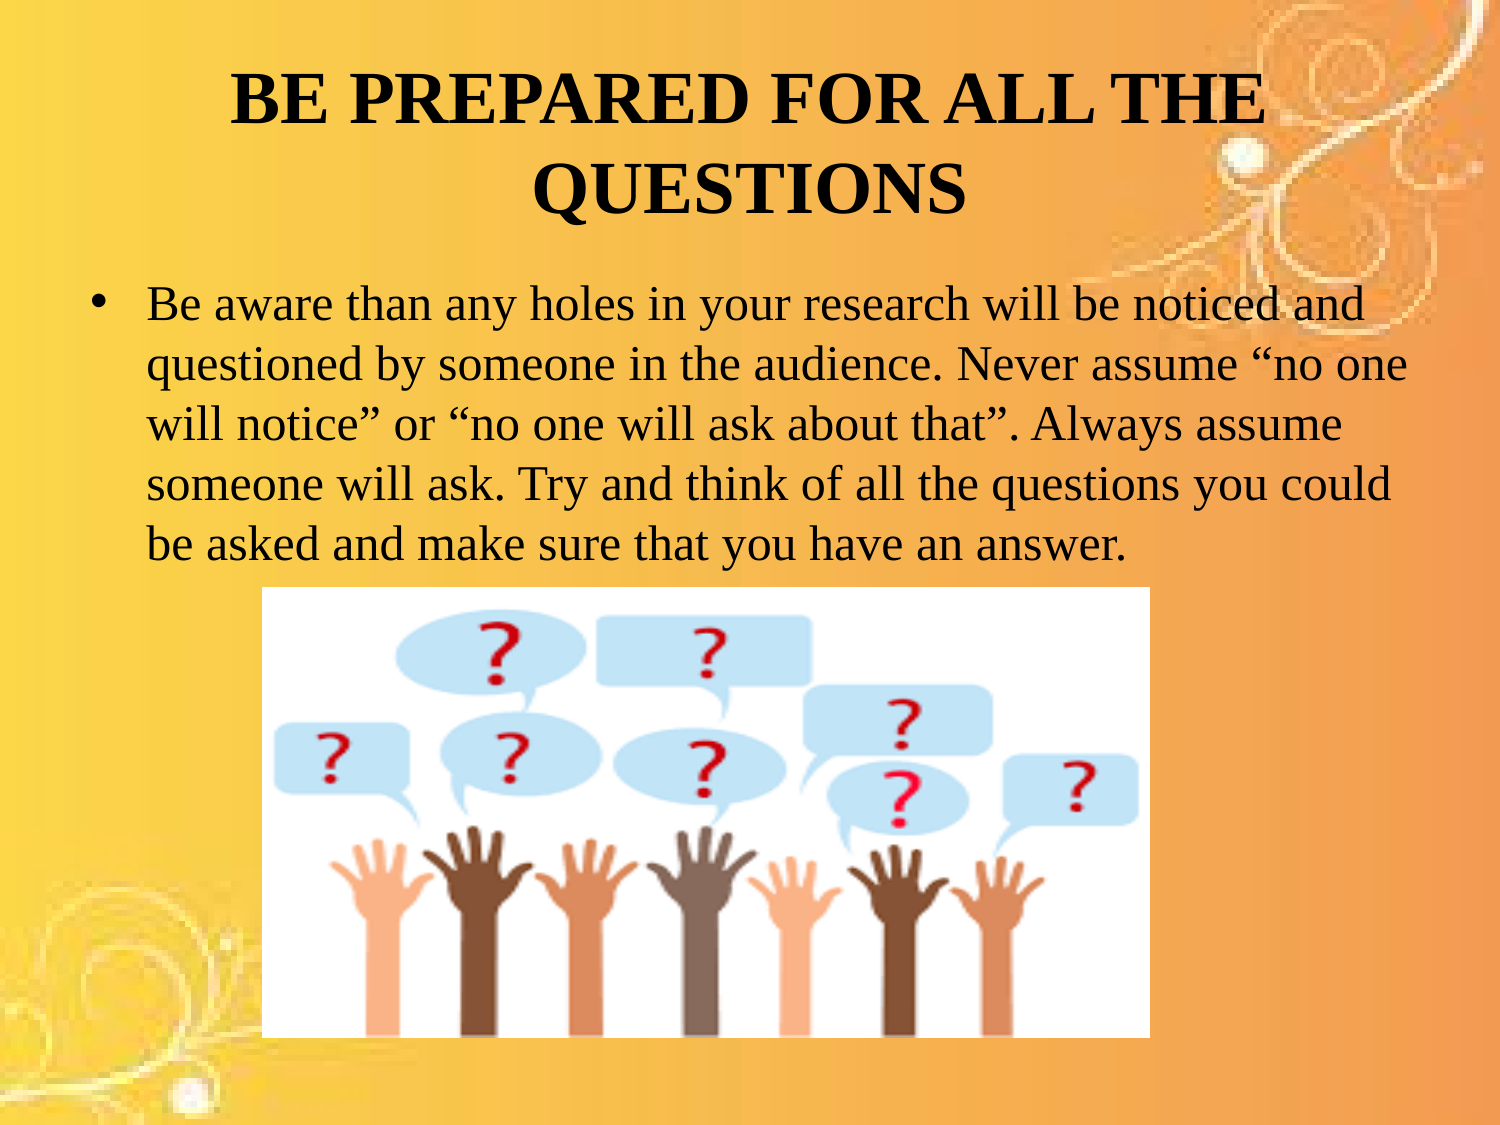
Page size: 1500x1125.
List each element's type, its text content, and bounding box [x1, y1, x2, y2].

list Be aware than any holes in your research will be noticed and questioned by someone in the audience. Never assume “no one will notice” or “no one will ask about that”. Always assume someone will ask. Try and think of all the questions you could be asked and make sure that you have an answer. [75, 262, 1425, 1005]
title BE PREPARED FOR ALL THE QUESTIONS [0, 0, 1500, 1125]
picture [262, 587, 1151, 1038]
